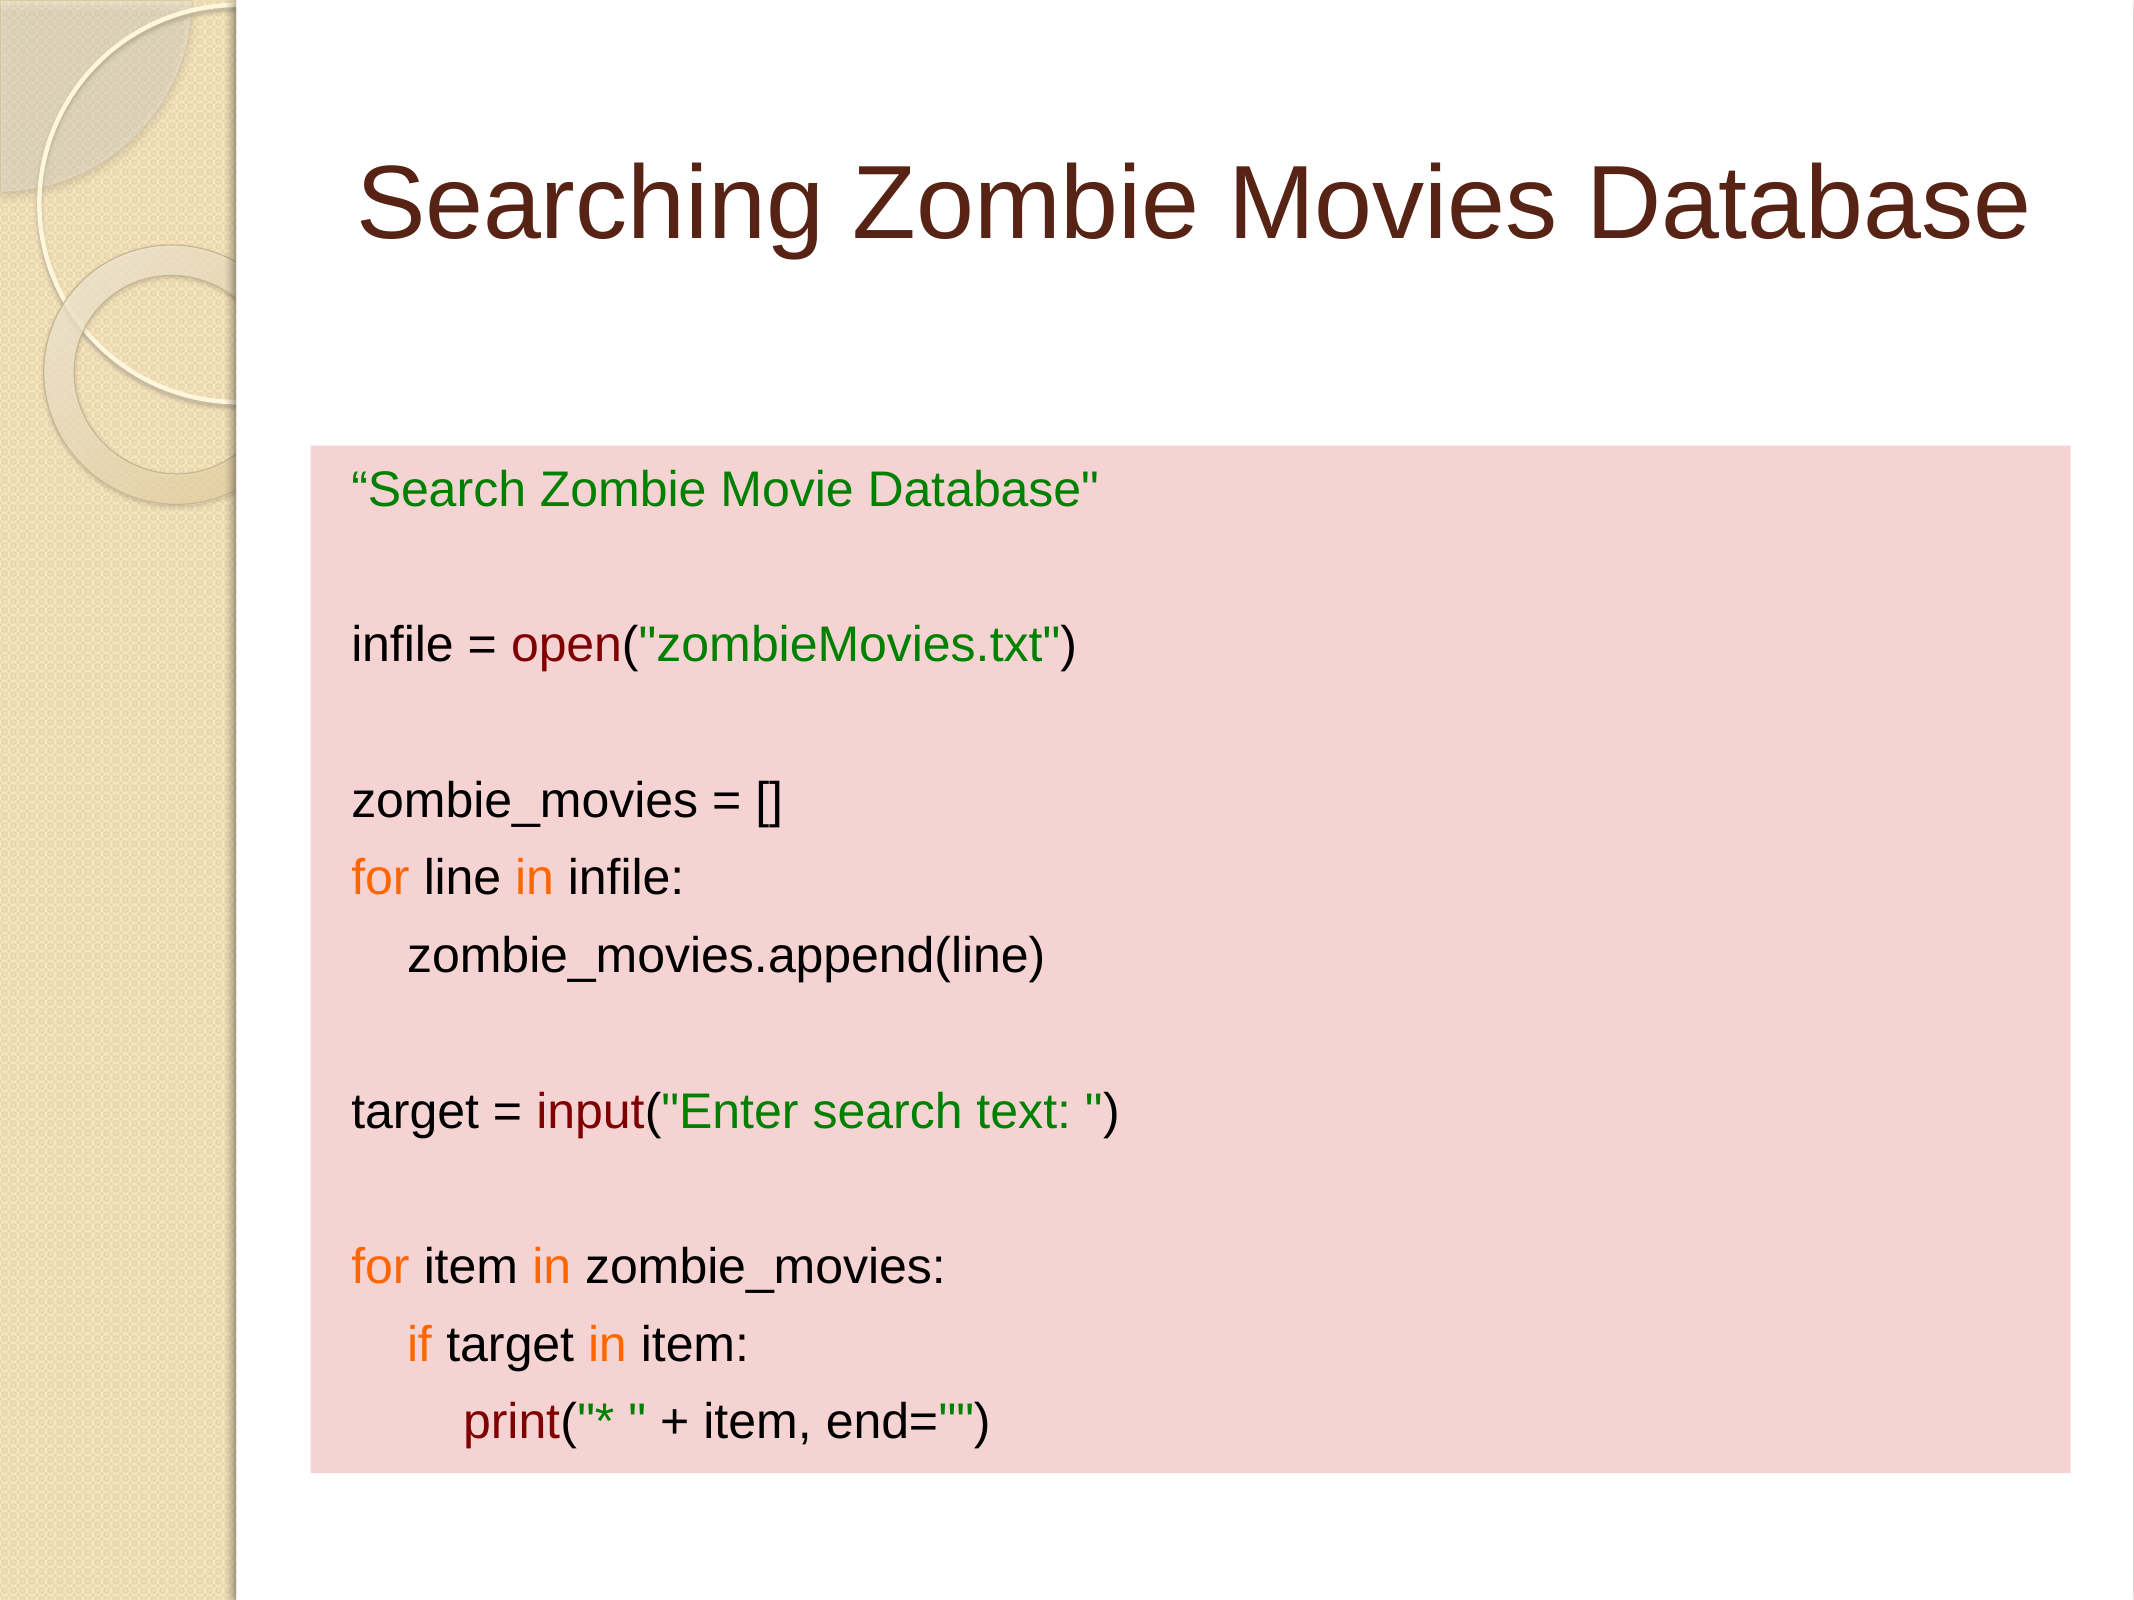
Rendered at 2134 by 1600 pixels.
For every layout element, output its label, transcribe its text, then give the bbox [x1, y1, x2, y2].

list “Search Zombie Movie Database" infile = open("zombieMovies.txt") zombie_movies = [] for line in infile: zombie_movies.append(line) target = input("Enter search text: ") for item in zombie_movies: if target in item: print("* " + item, end="") [310, 445, 2071, 1474]
title Searching Zombie Movies Database [334, 64, 2085, 331]
